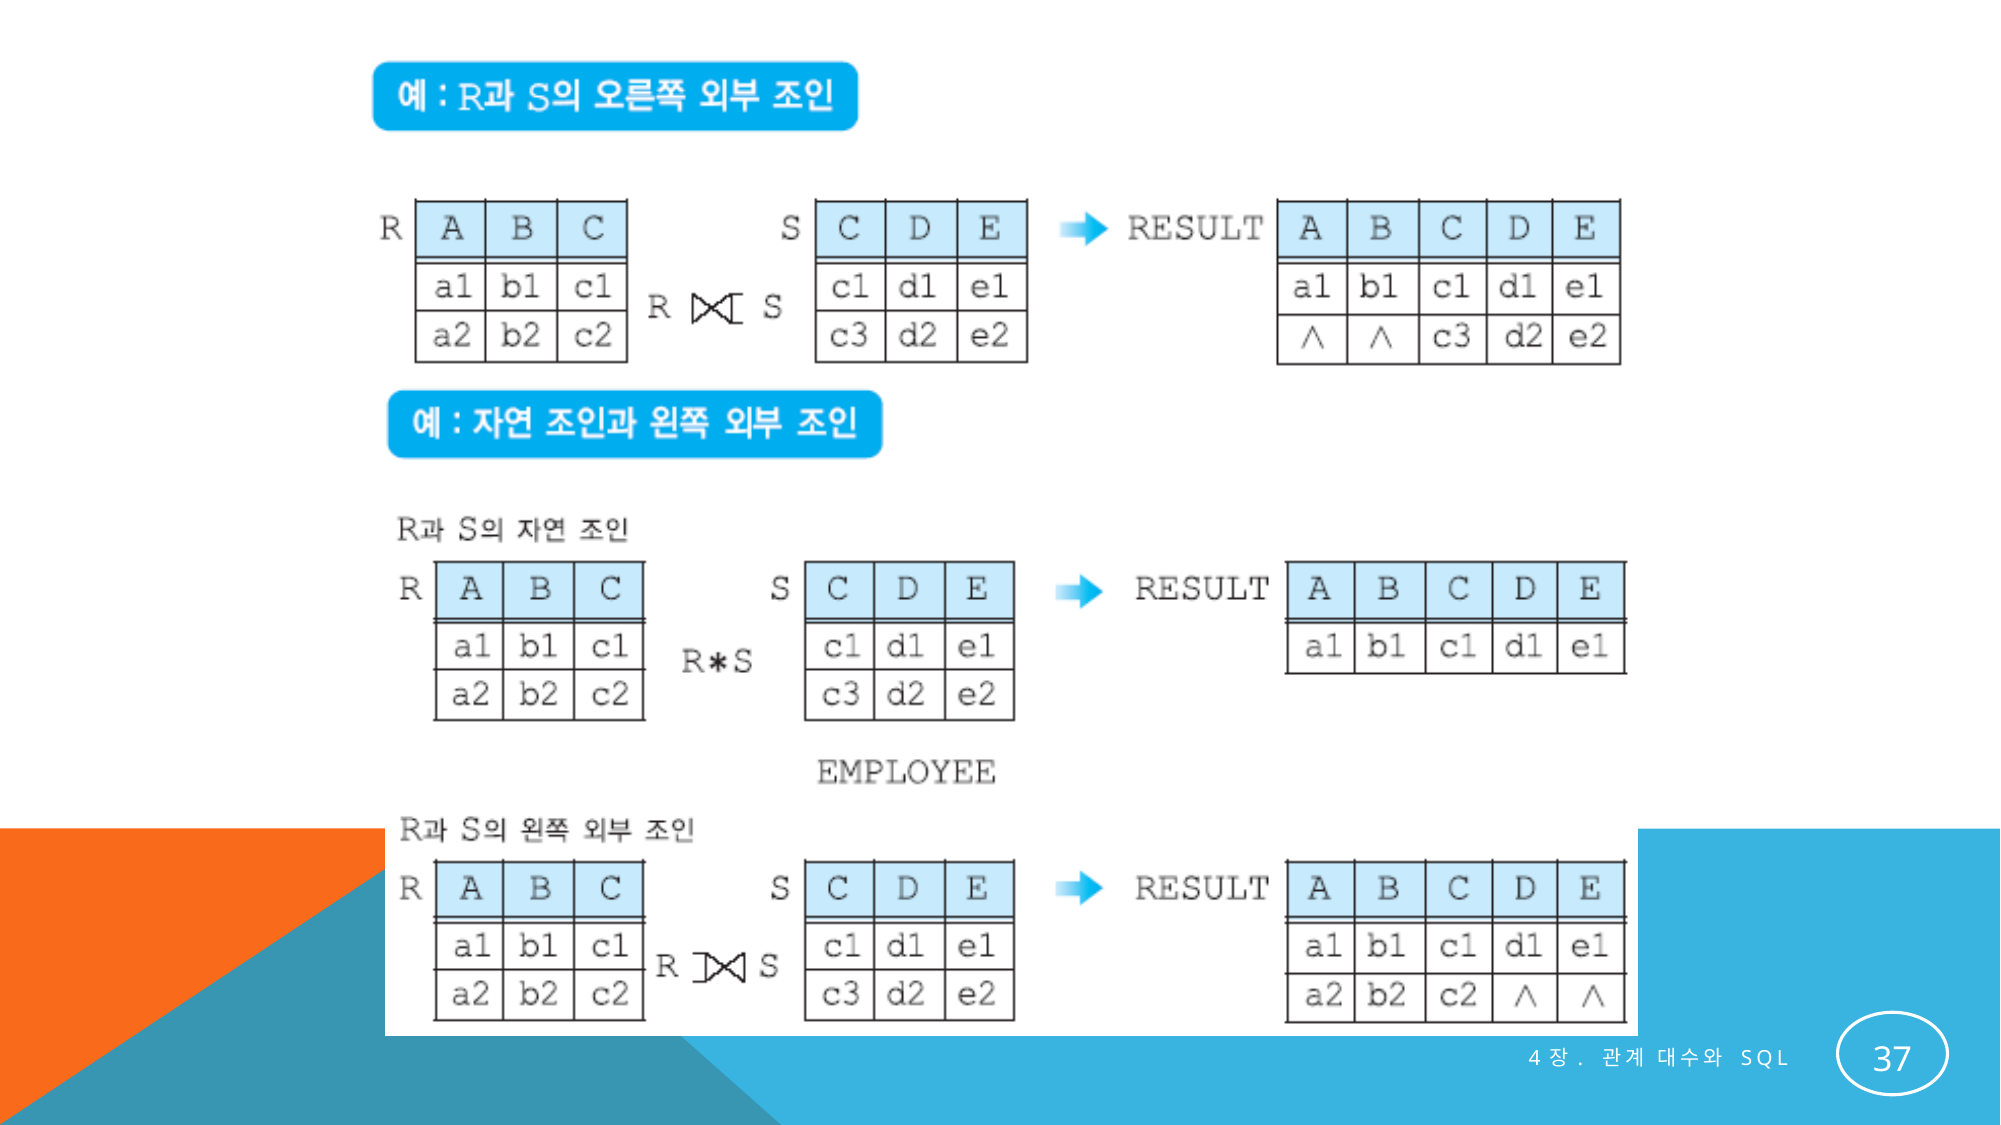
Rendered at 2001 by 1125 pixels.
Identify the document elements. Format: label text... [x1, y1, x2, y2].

picture [385, 387, 1638, 1036]
picture [370, 59, 1632, 376]
slide_number 37 [1835, 1010, 1950, 1097]
footer 4장. 관계 대수와 SQL [769, 1031, 1803, 1076]
